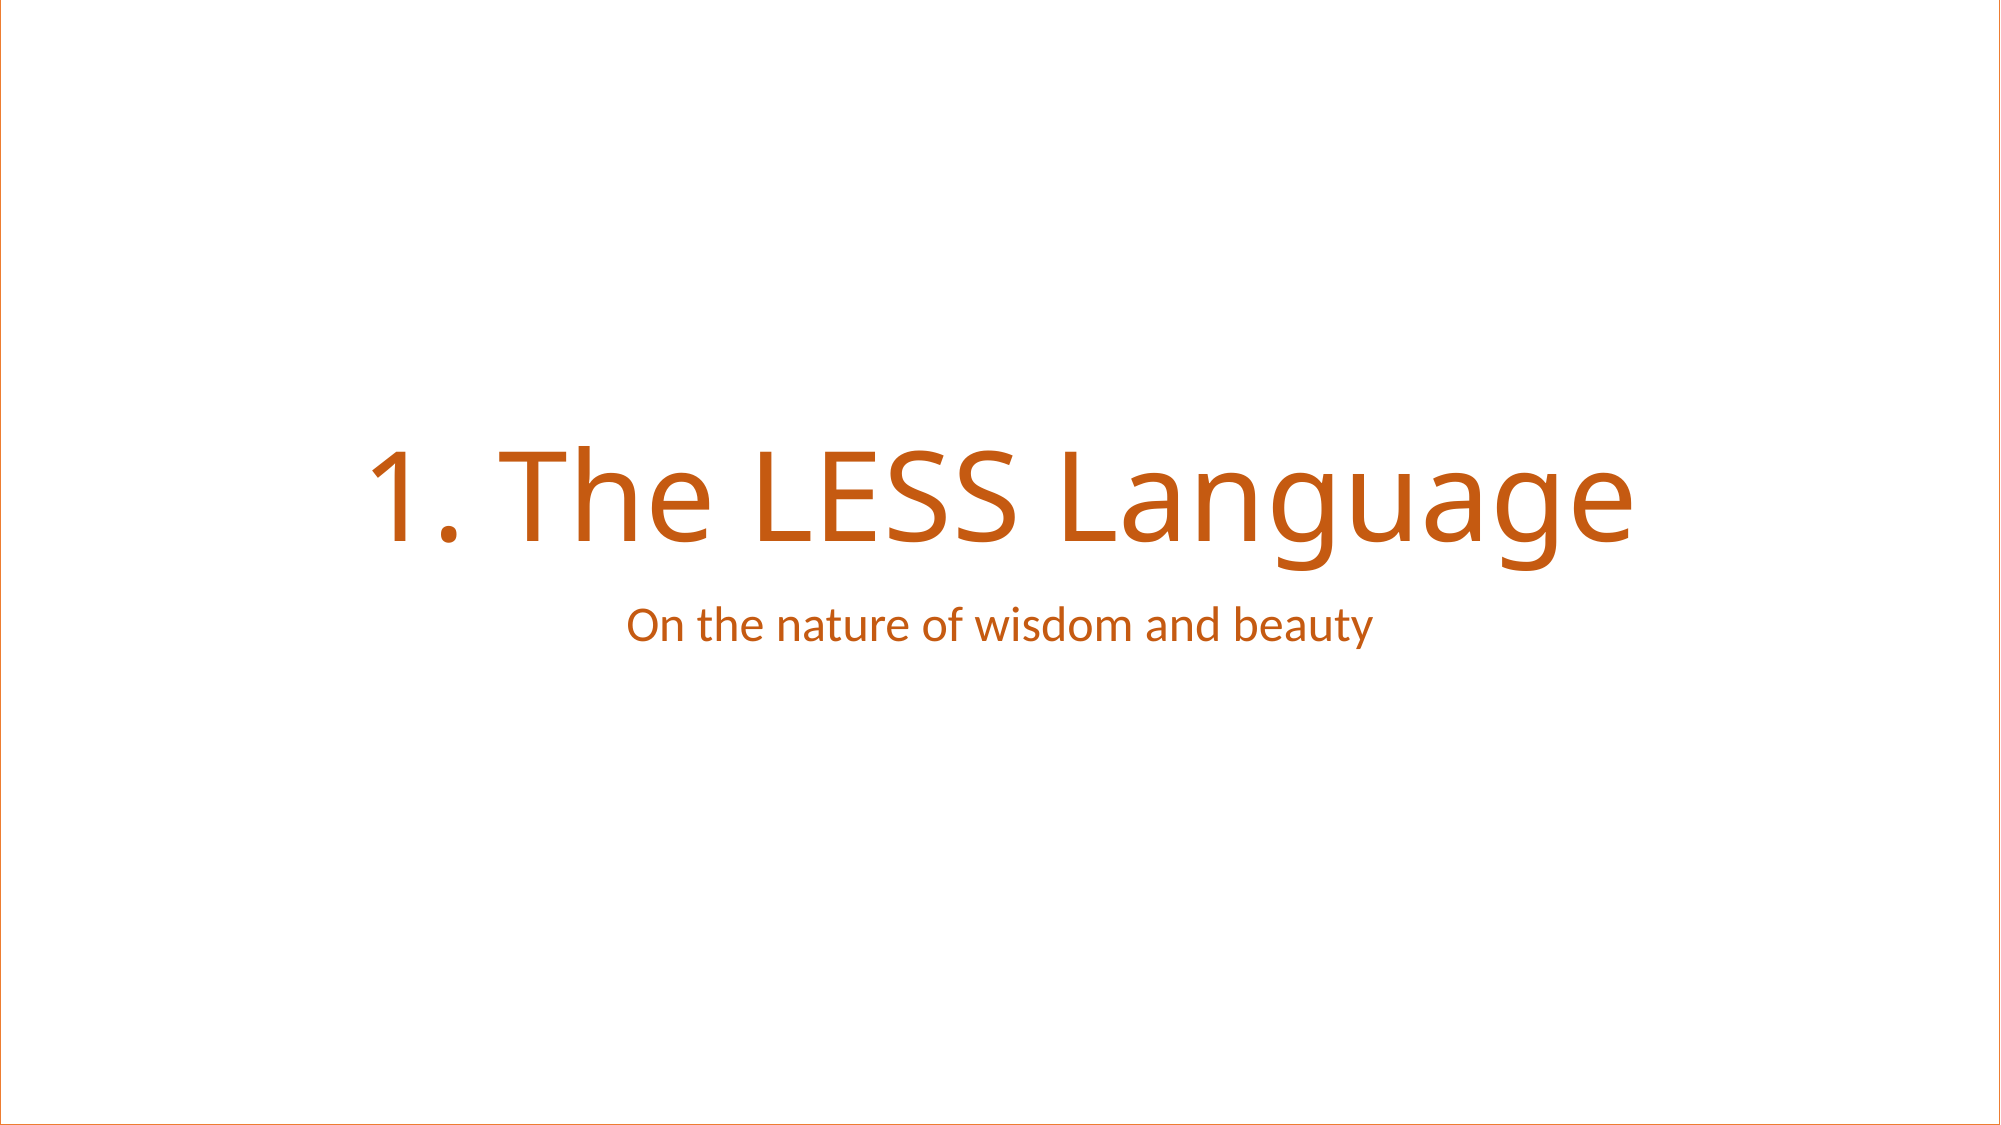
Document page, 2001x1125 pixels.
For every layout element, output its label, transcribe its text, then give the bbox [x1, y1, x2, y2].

title 1. The LESS Language [249, 184, 1750, 576]
subtitle On the nature of wisdom and beauty [249, 590, 1750, 863]
